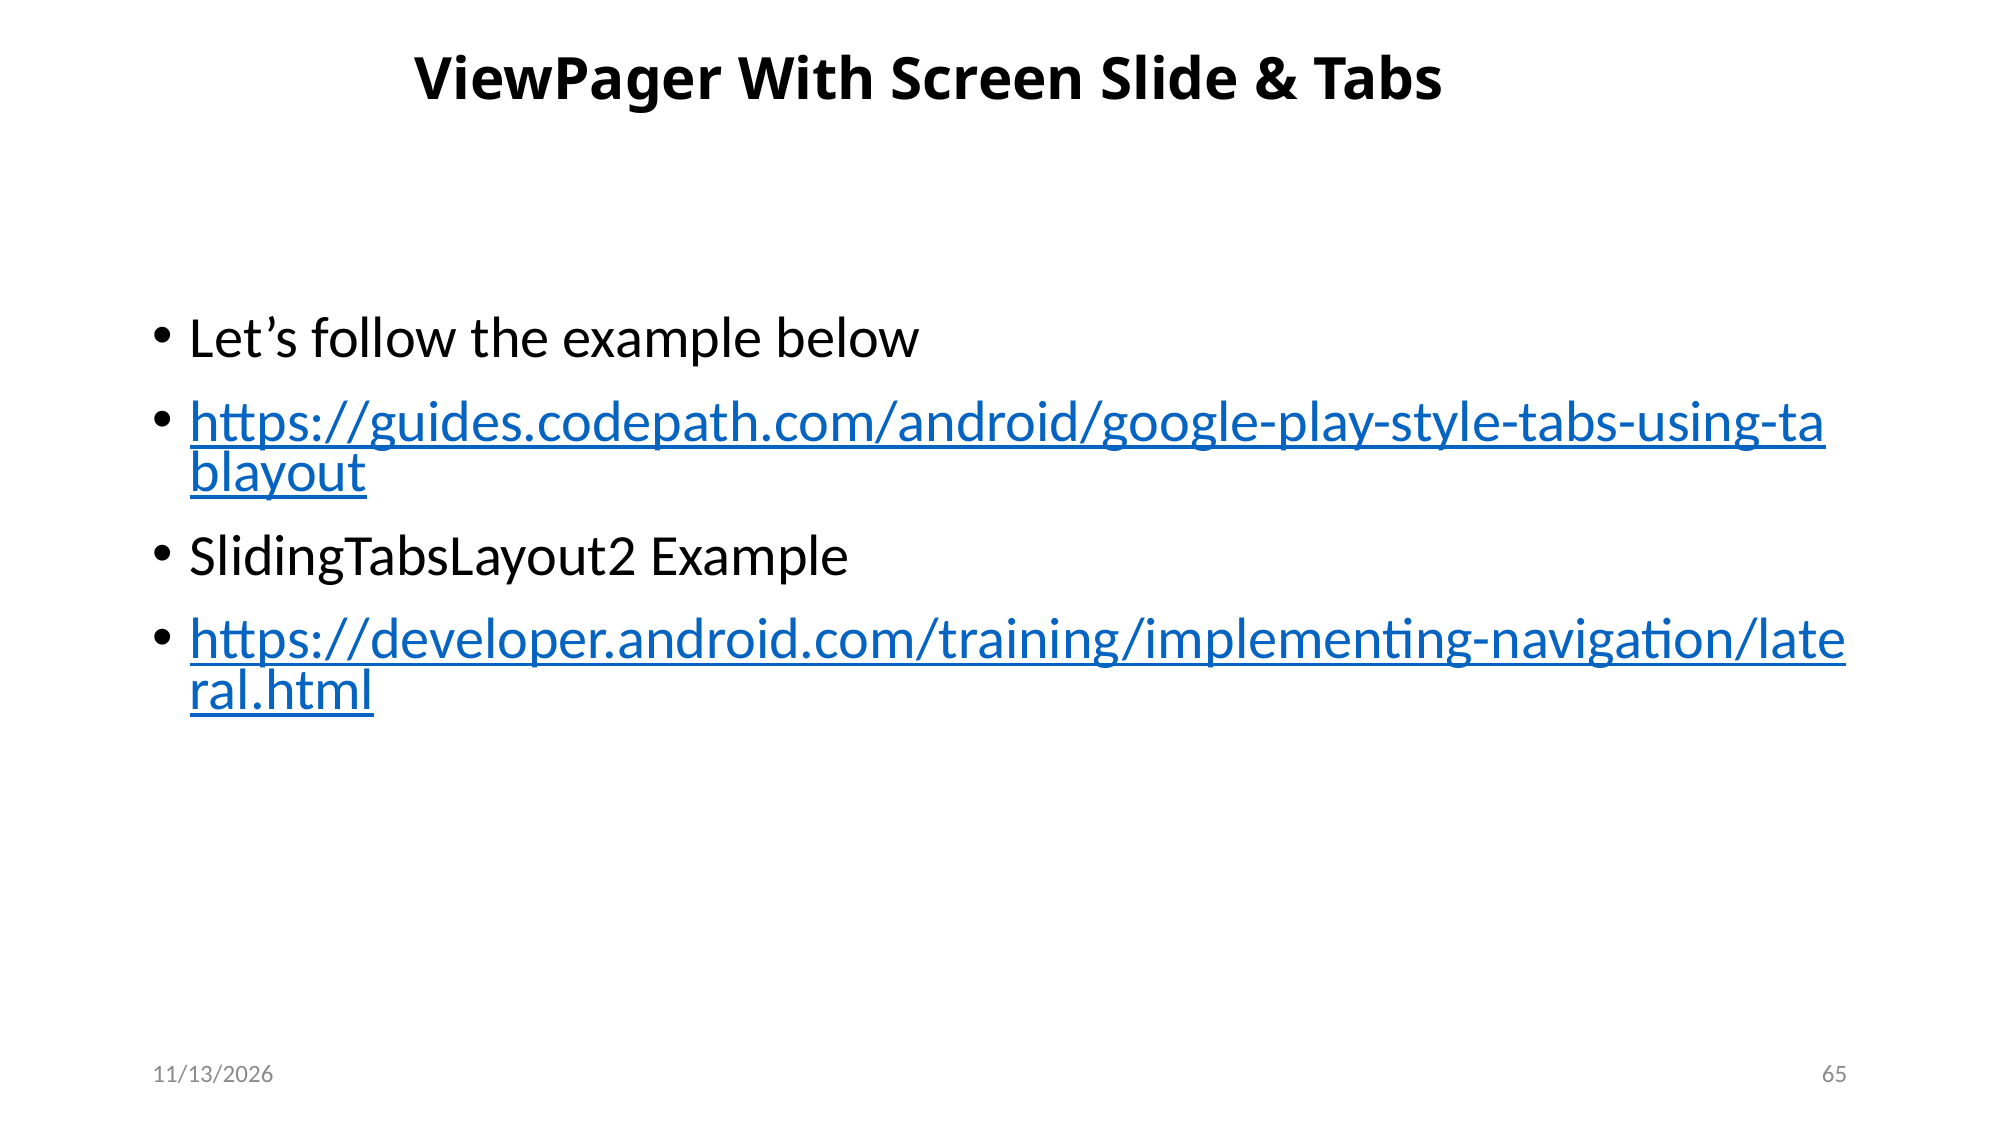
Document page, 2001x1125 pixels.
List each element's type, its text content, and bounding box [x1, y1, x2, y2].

slide_number 65 [1412, 1042, 1863, 1103]
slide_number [137, 1042, 588, 1103]
list Let’s follow the example below https://guides.codepath.com/android/google-play-style-tabs-using-tablayout SlidingTabsLayout2 Example https://developer.android.com/training/implementing-navigation/lateral.html [137, 299, 1863, 1014]
title ViewPager With Screen Slide & Tabs [399, 37, 1675, 125]
